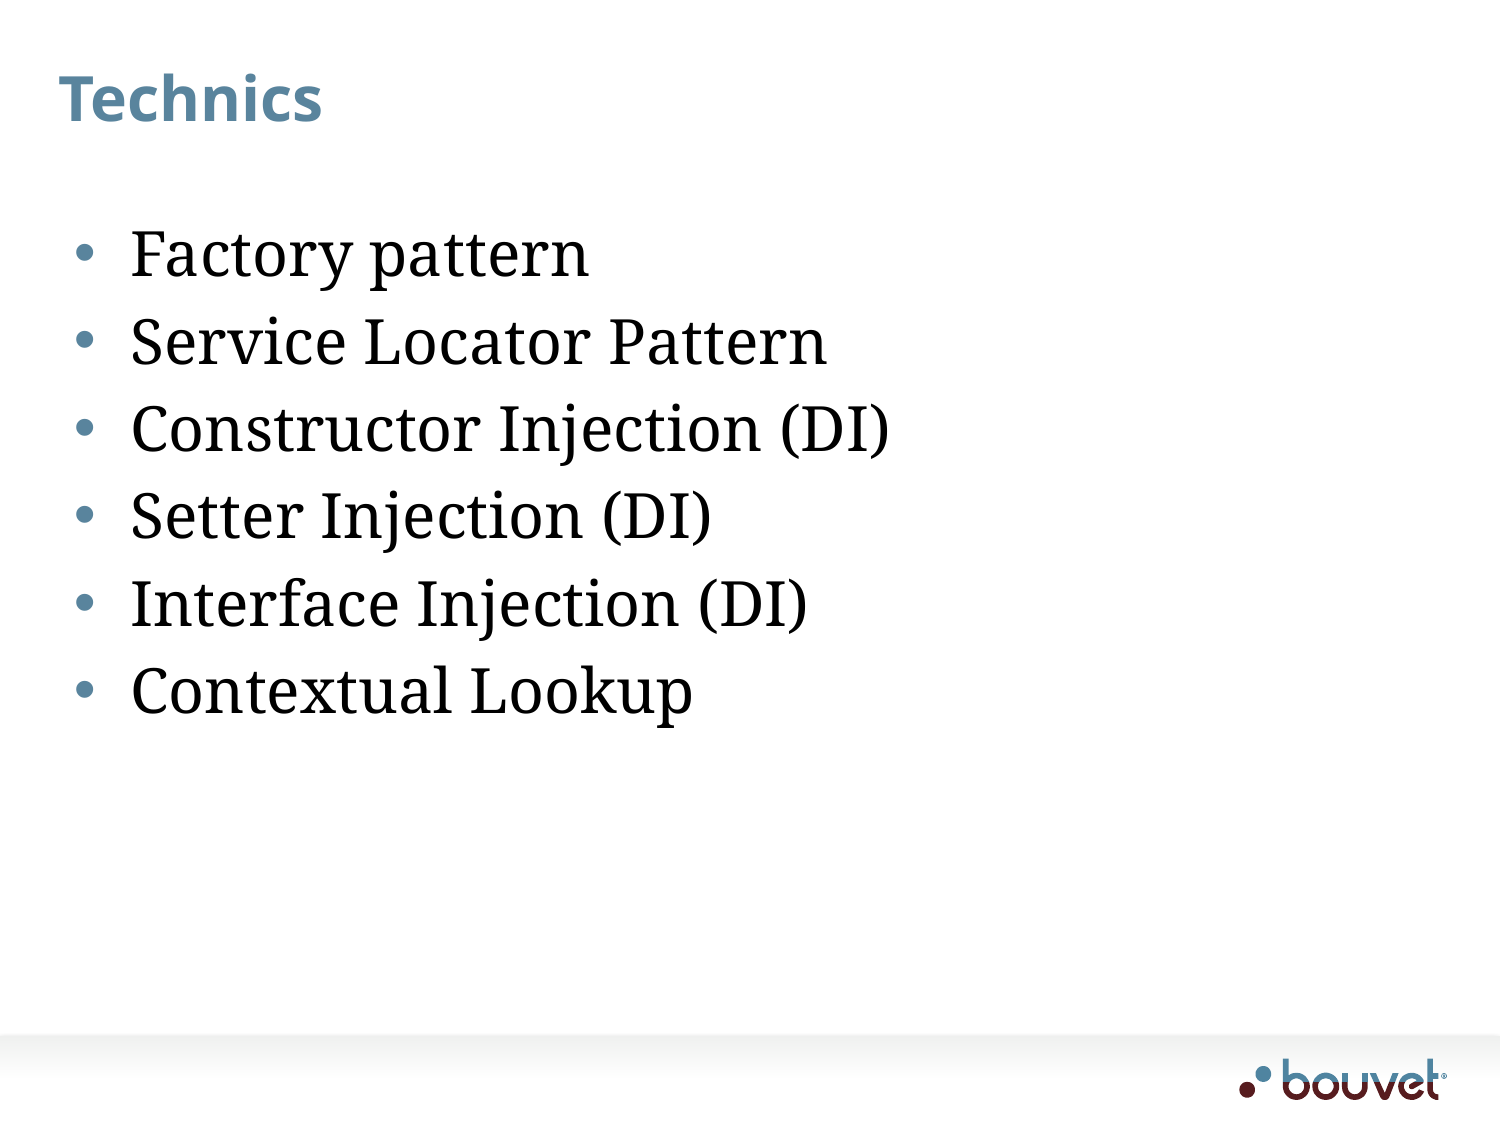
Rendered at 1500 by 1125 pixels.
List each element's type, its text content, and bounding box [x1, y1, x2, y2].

list Factory pattern Service Locator Pattern Constructor Injection (DI) Setter Injection (DI) Interface Injection (DI) Contextual Lookup [59, 206, 1447, 1004]
title Technics [59, 59, 1447, 178]
